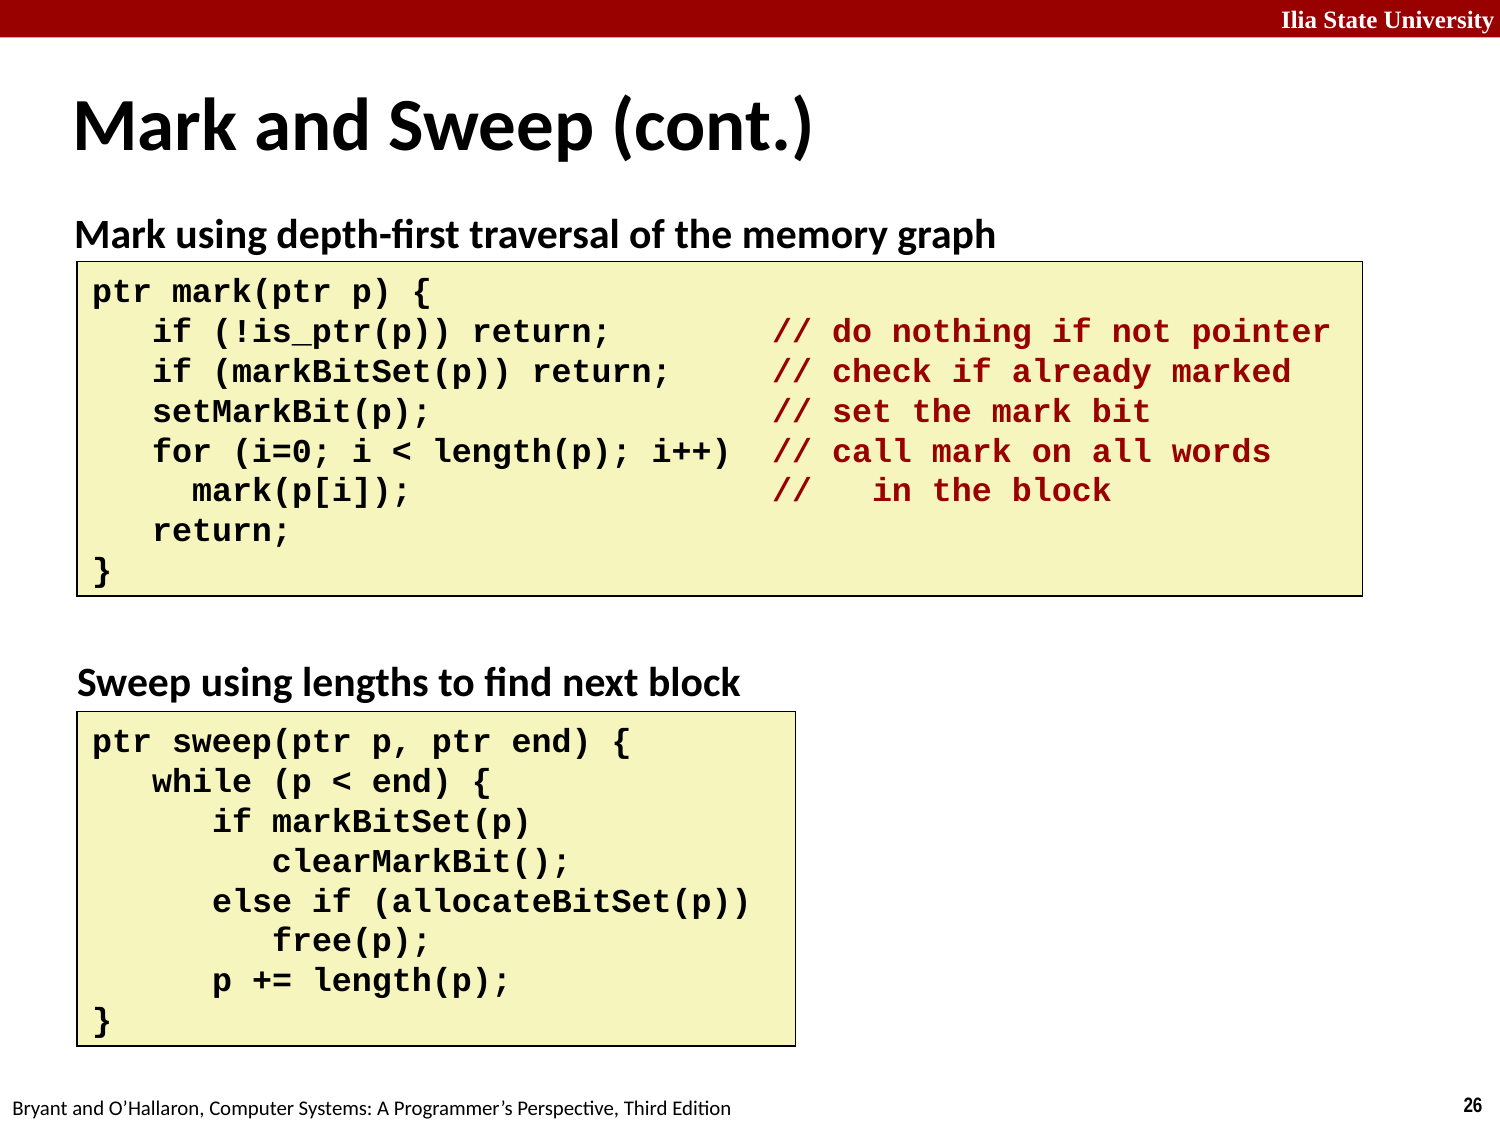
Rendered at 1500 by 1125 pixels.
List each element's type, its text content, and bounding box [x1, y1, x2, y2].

text_box Sweep using lengths to find next block [62, 647, 1325, 713]
title Mark and Sweep (cont.) [57, 80, 1170, 175]
text_box ptr sweep(ptr p, ptr end) { while (p < end) { if markBitSet(p) clearMarkBit(); else if (allocateBitSet(p)) free(p); p += length(p); } [77, 711, 796, 1047]
text_box ptr mark(ptr p) { if (!is_ptr(p)) return; // do nothing if not pointer if (markBitSet(p)) return; // check if already marked setMarkBit(p); // set the mark bit for (i=0; i < length(p); i++) // call mark on all words mark(p[i]); // in the block return; } [77, 261, 1363, 596]
text_box Mark using depth-first traversal of the memory graph [59, 198, 1322, 265]
